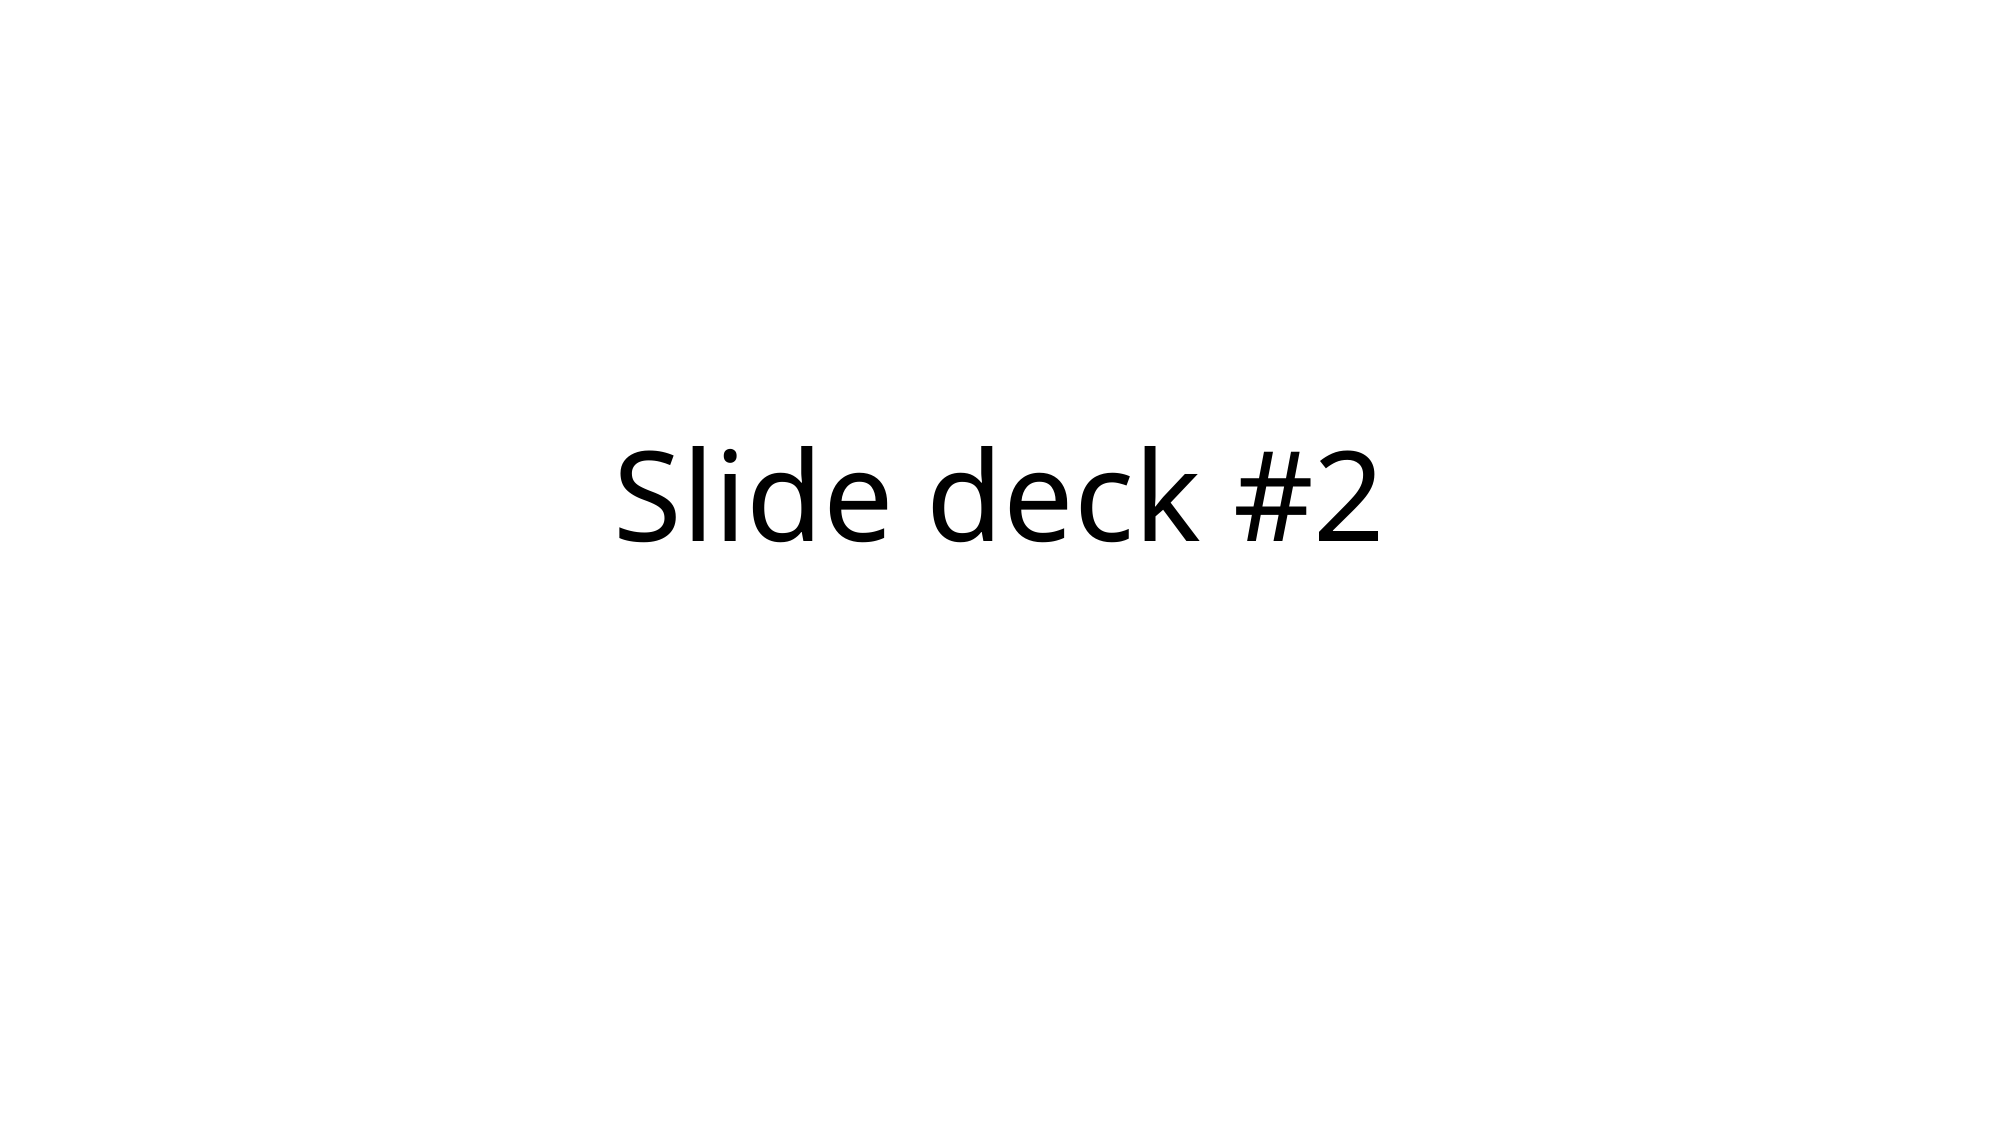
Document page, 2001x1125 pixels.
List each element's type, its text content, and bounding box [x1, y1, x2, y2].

title Slide deck #2 [249, 184, 1750, 576]
